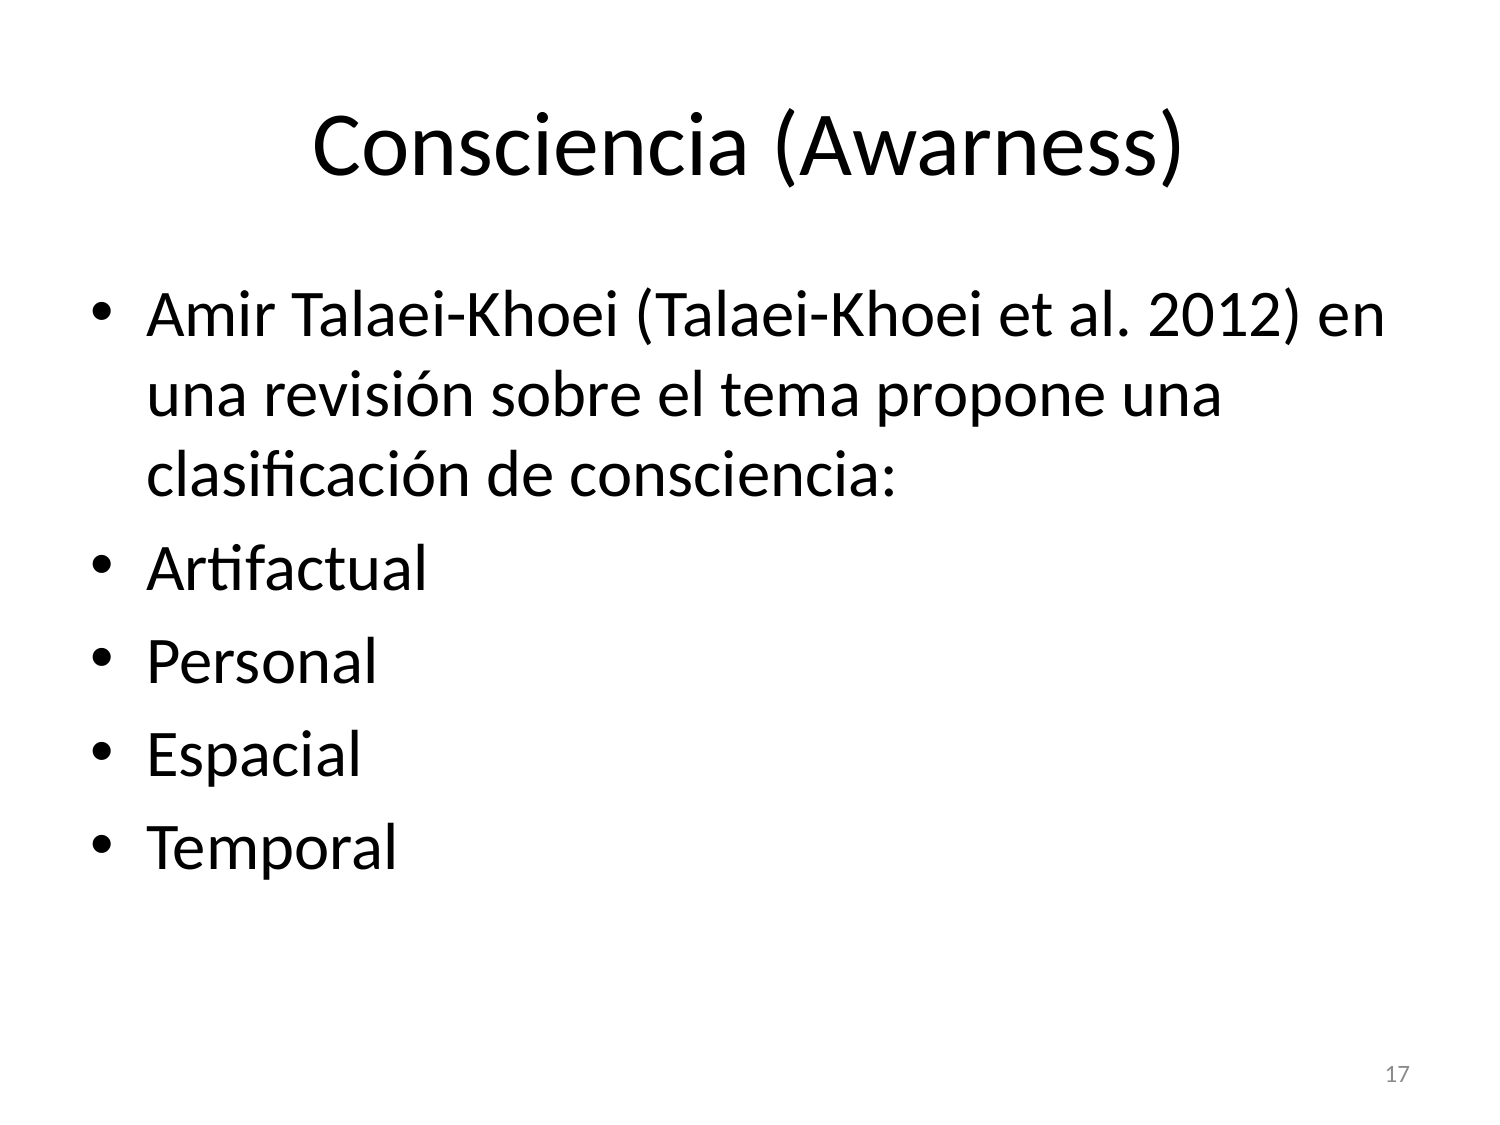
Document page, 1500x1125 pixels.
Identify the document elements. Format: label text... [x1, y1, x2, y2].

slide_number 17 [1074, 1042, 1425, 1103]
title Consciencia (Awarness) [75, 45, 1425, 233]
list Amir Talaei-Khoei (Talaei-Khoei et al. 2012) en una revisión sobre el tema propone una clasificación de consciencia: Artifactual Personal Espacial Temporal [75, 262, 1425, 1005]
